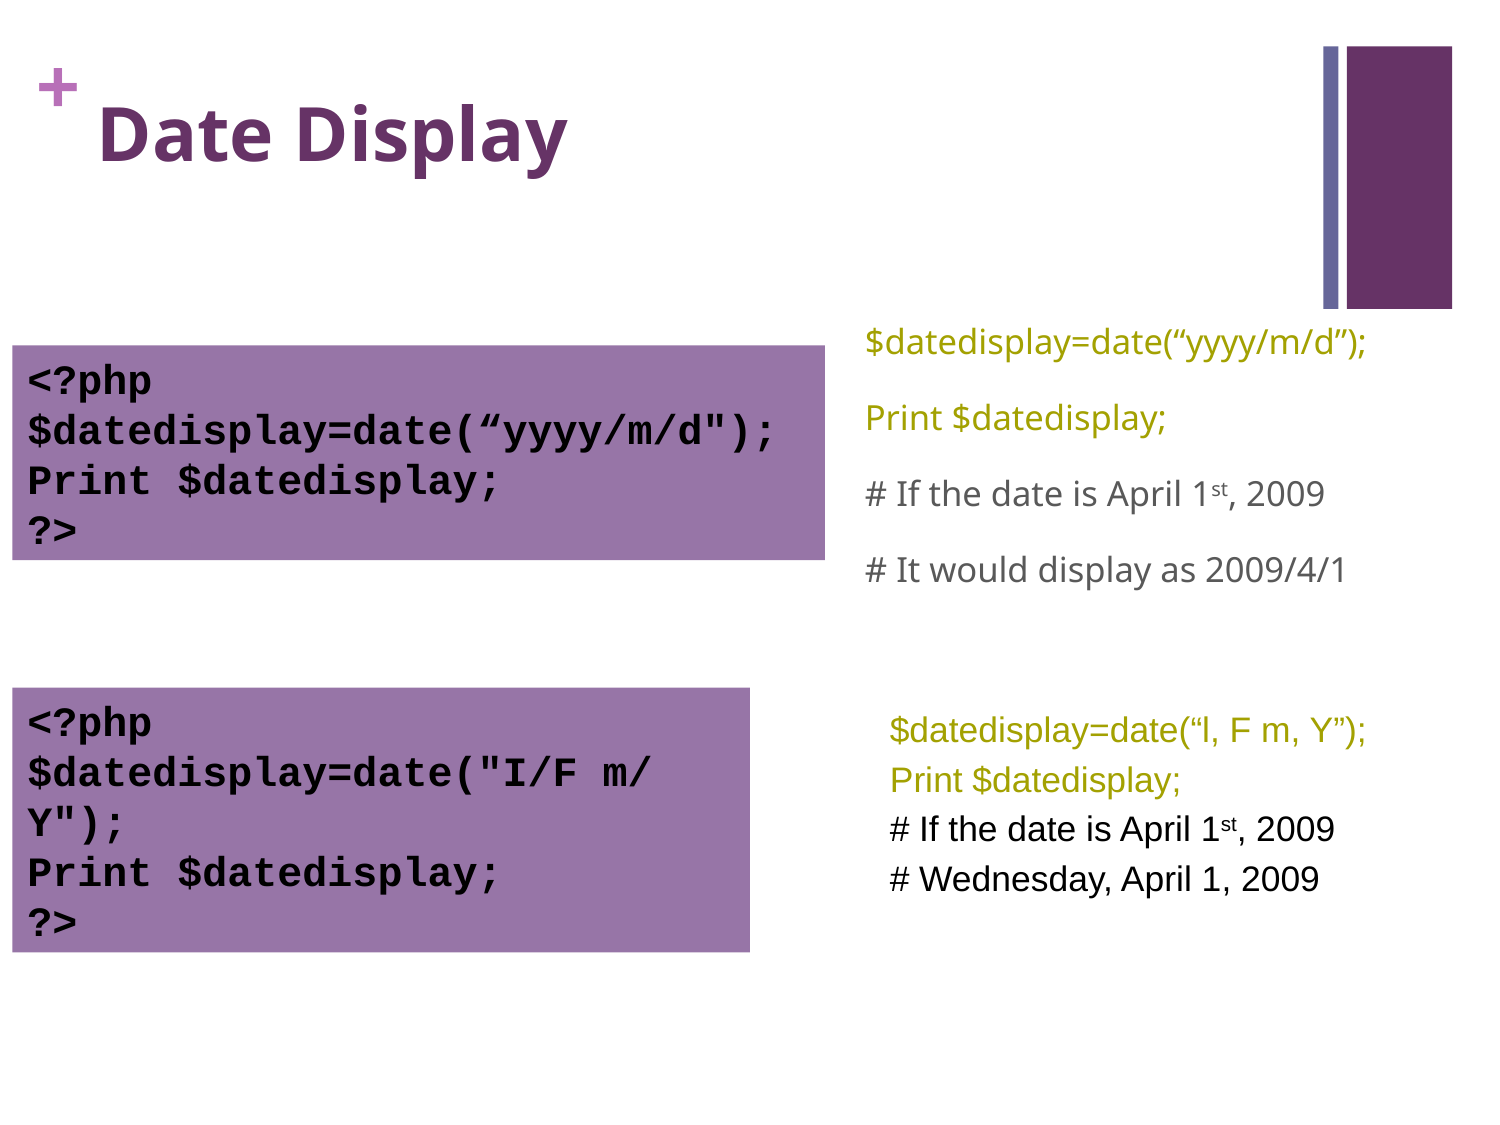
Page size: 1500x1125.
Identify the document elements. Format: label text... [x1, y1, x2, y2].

list $datedisplay=date(“yyyy/m/d”); Print $datedisplay; # If the date is April 1st, 2009 # It would display as 2009/4/1 [849, 312, 1500, 600]
title Date Display [81, 79, 1322, 263]
text_box <?php $datedisplay=date("I/F m/ Y"); Print $datedisplay; ?> [12, 687, 750, 953]
text_box $datedisplay=date(“l, F m, Y”); Print $datedisplay; # If the date is April 1st, 2009 # Wednesday, April 1, 2009 [875, 699, 1500, 988]
text_box <?php $datedisplay=date(“yyyy/m/d"); Print $datedisplay; ?> [12, 345, 825, 561]
